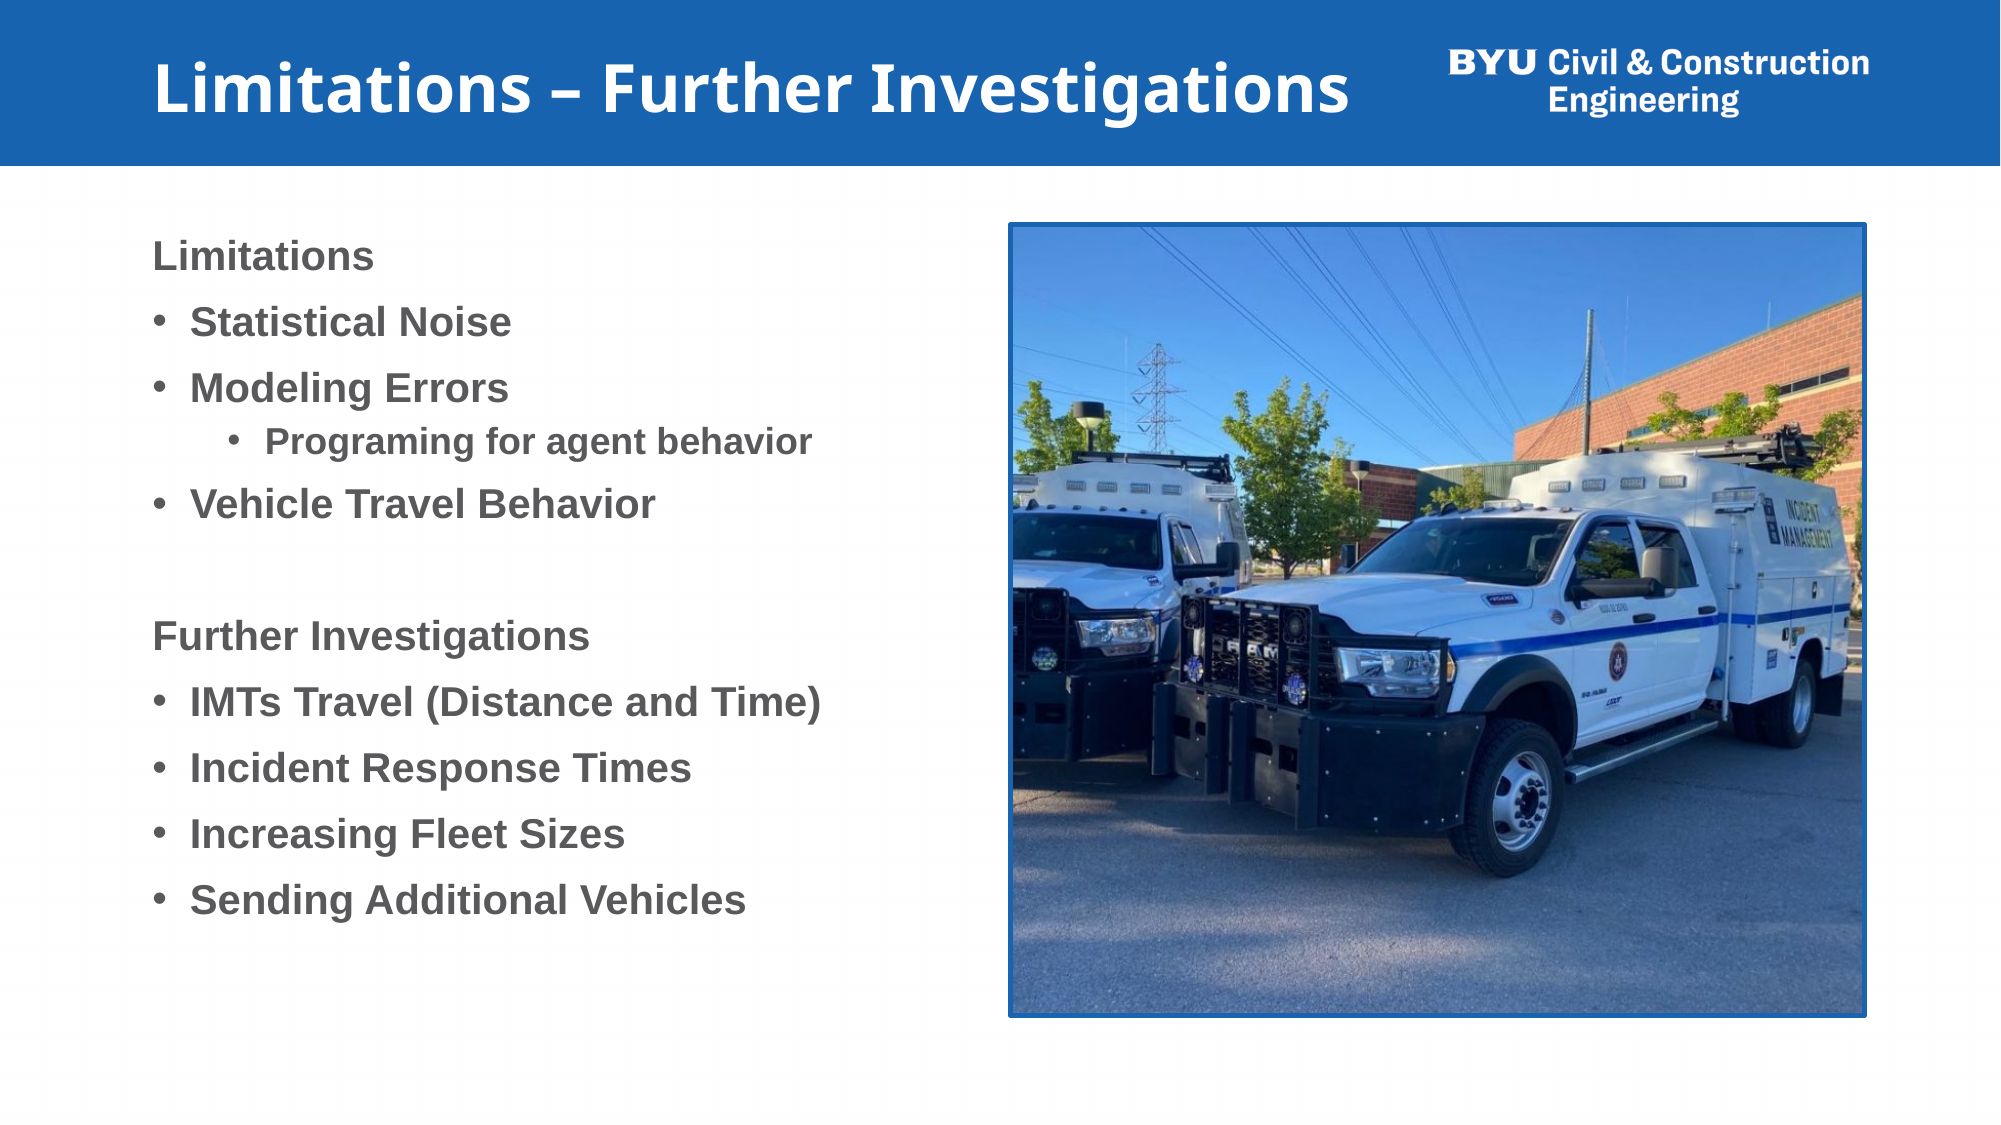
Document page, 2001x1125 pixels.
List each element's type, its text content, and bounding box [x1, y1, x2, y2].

title Limitations – Further Investigations [137, 45, 1469, 137]
picture [0, 0, 2001, 1125]
list Limitations Statistical Noise Modeling Errors Programing for agent behavior Vehicle Travel Behavior Further Investigations IMTs Travel (Distance and Time) Incident Response Times Increasing Fleet Sizes Sending Additional Vehicles [137, 226, 988, 1014]
